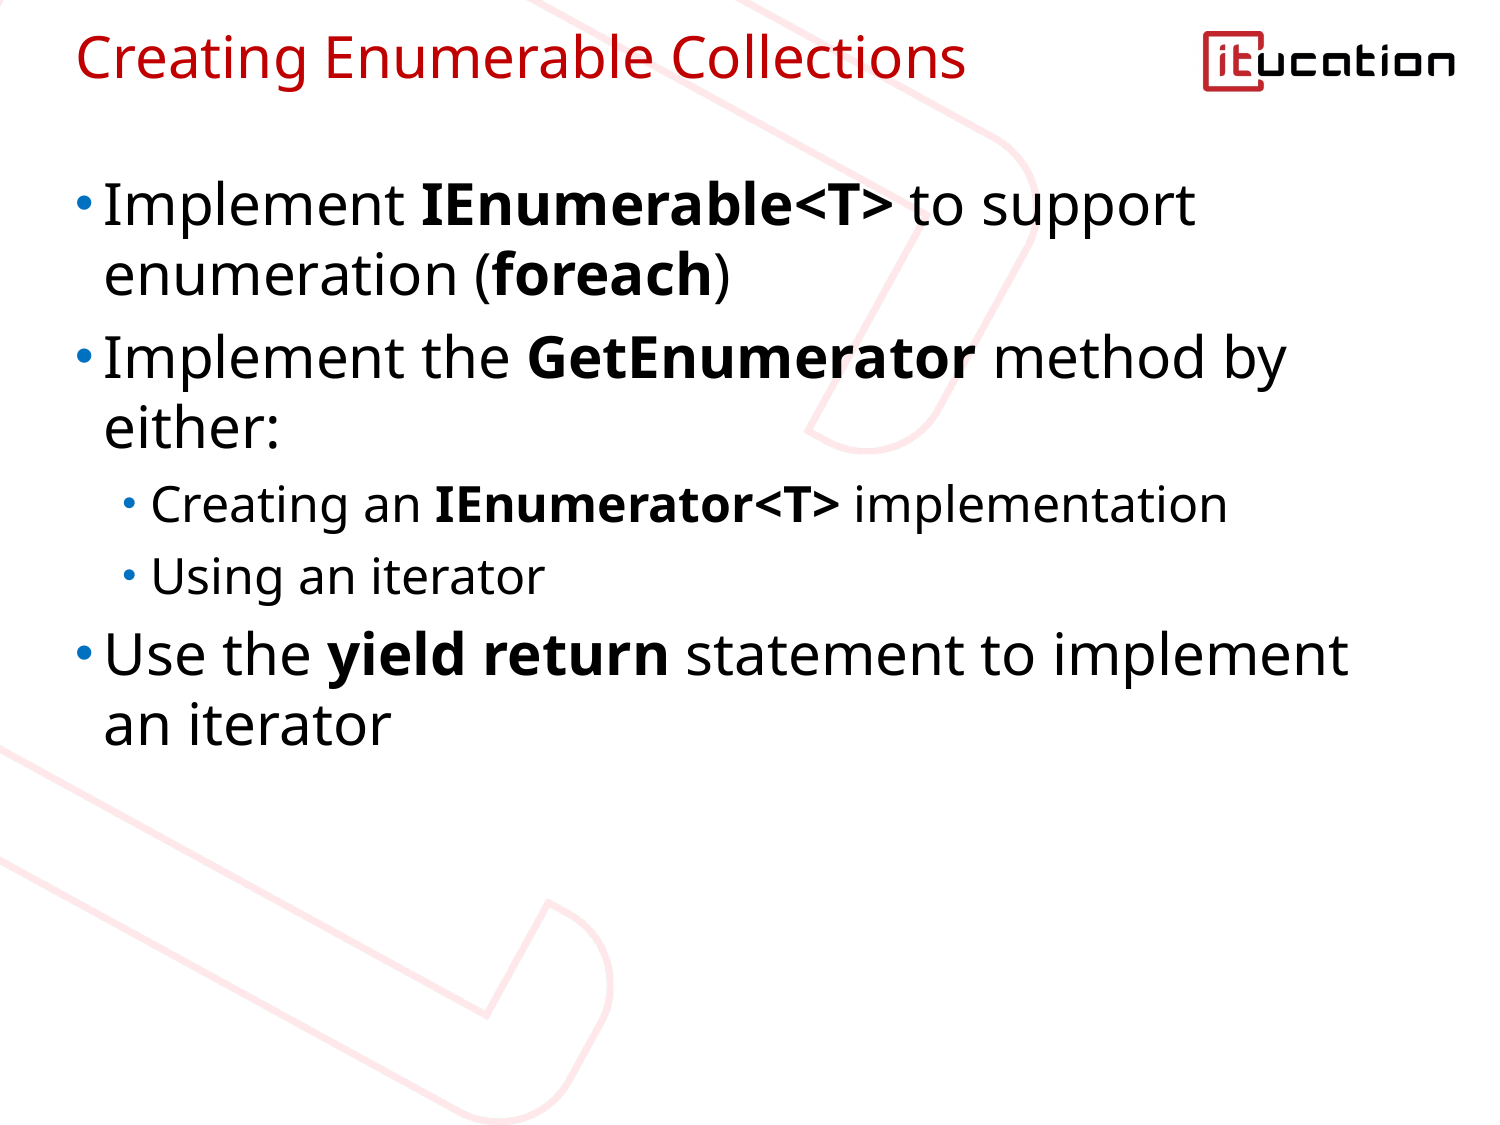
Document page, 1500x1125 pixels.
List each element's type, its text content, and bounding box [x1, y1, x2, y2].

picture [1186, 31, 1500, 110]
title Creating Enumerable Collections [75, 0, 1186, 122]
text_box Implement IEnumerable<T> to support enumeration (foreach) Implement the GetEnumerator method by either: Creating an IEnumerator<T> implementation Using an iterator Use the yield return statement to implement an iterator [75, 167, 1408, 1012]
